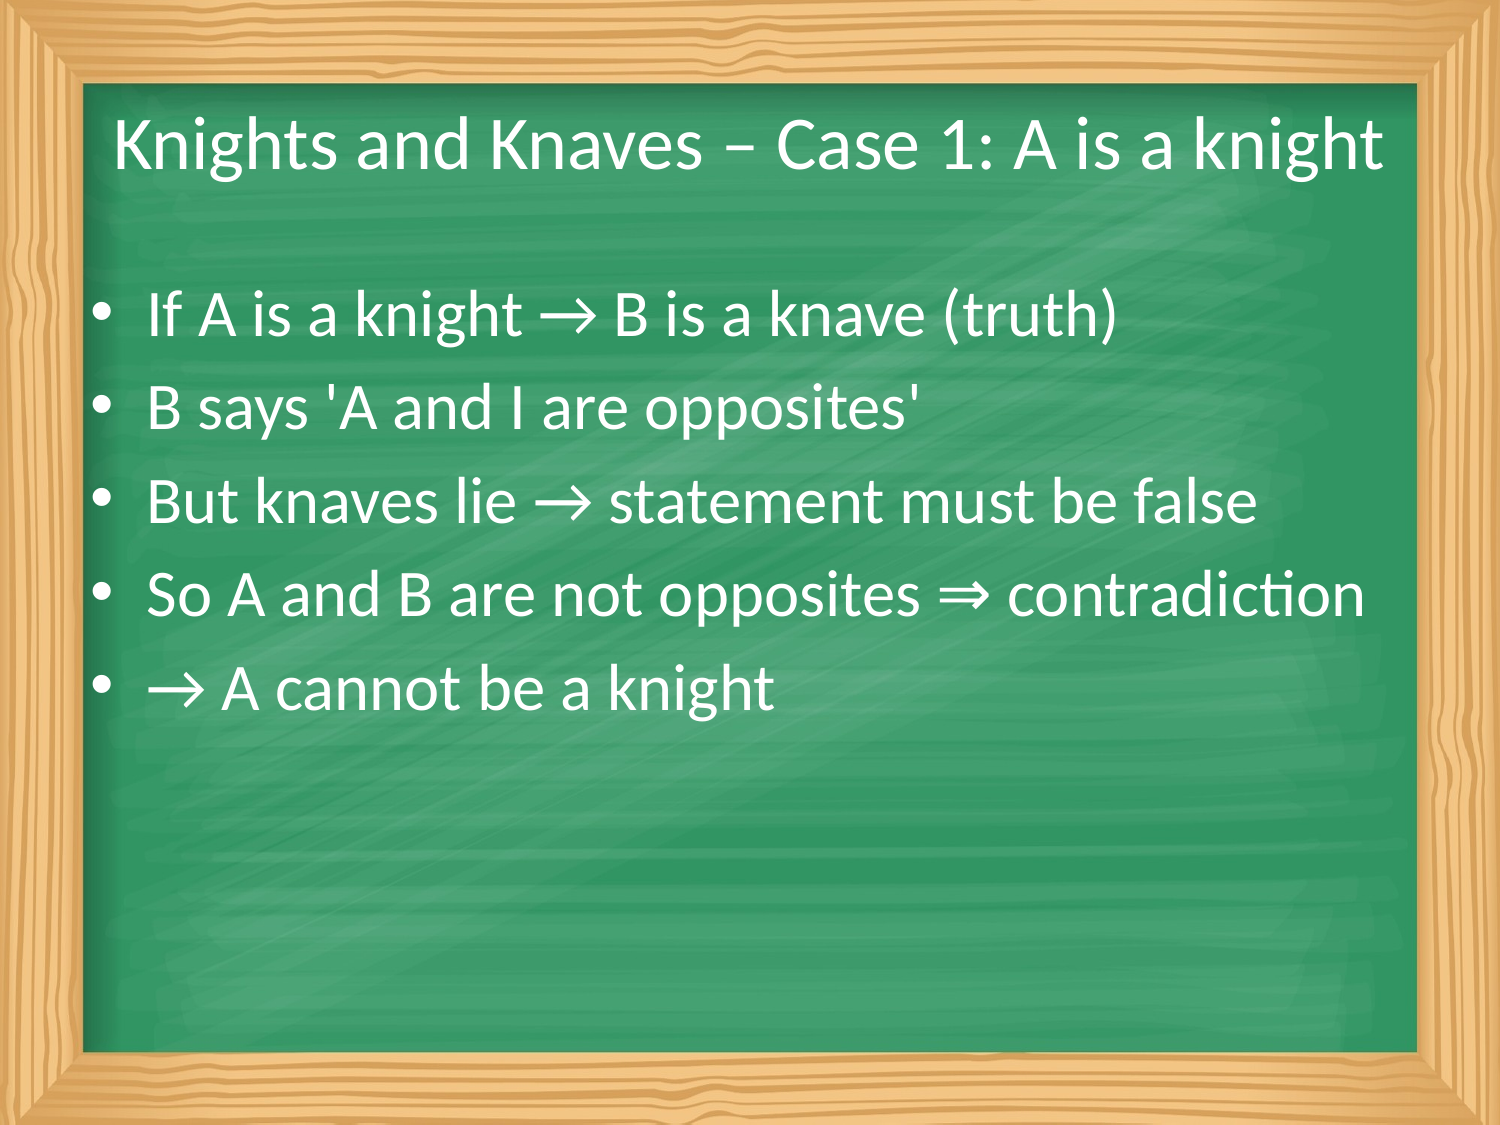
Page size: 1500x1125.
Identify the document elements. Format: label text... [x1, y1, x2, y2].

list If A is a knight → B is a knave (truth) B says 'A and I are opposites' But knaves lie → statement must be false So A and B are not opposites ⇒ contradiction → A cannot be a knight [75, 262, 1425, 1005]
picture [0, 0, 1500, 1125]
title Knights and Knaves – Case 1: A is a knight [75, 45, 1425, 233]
